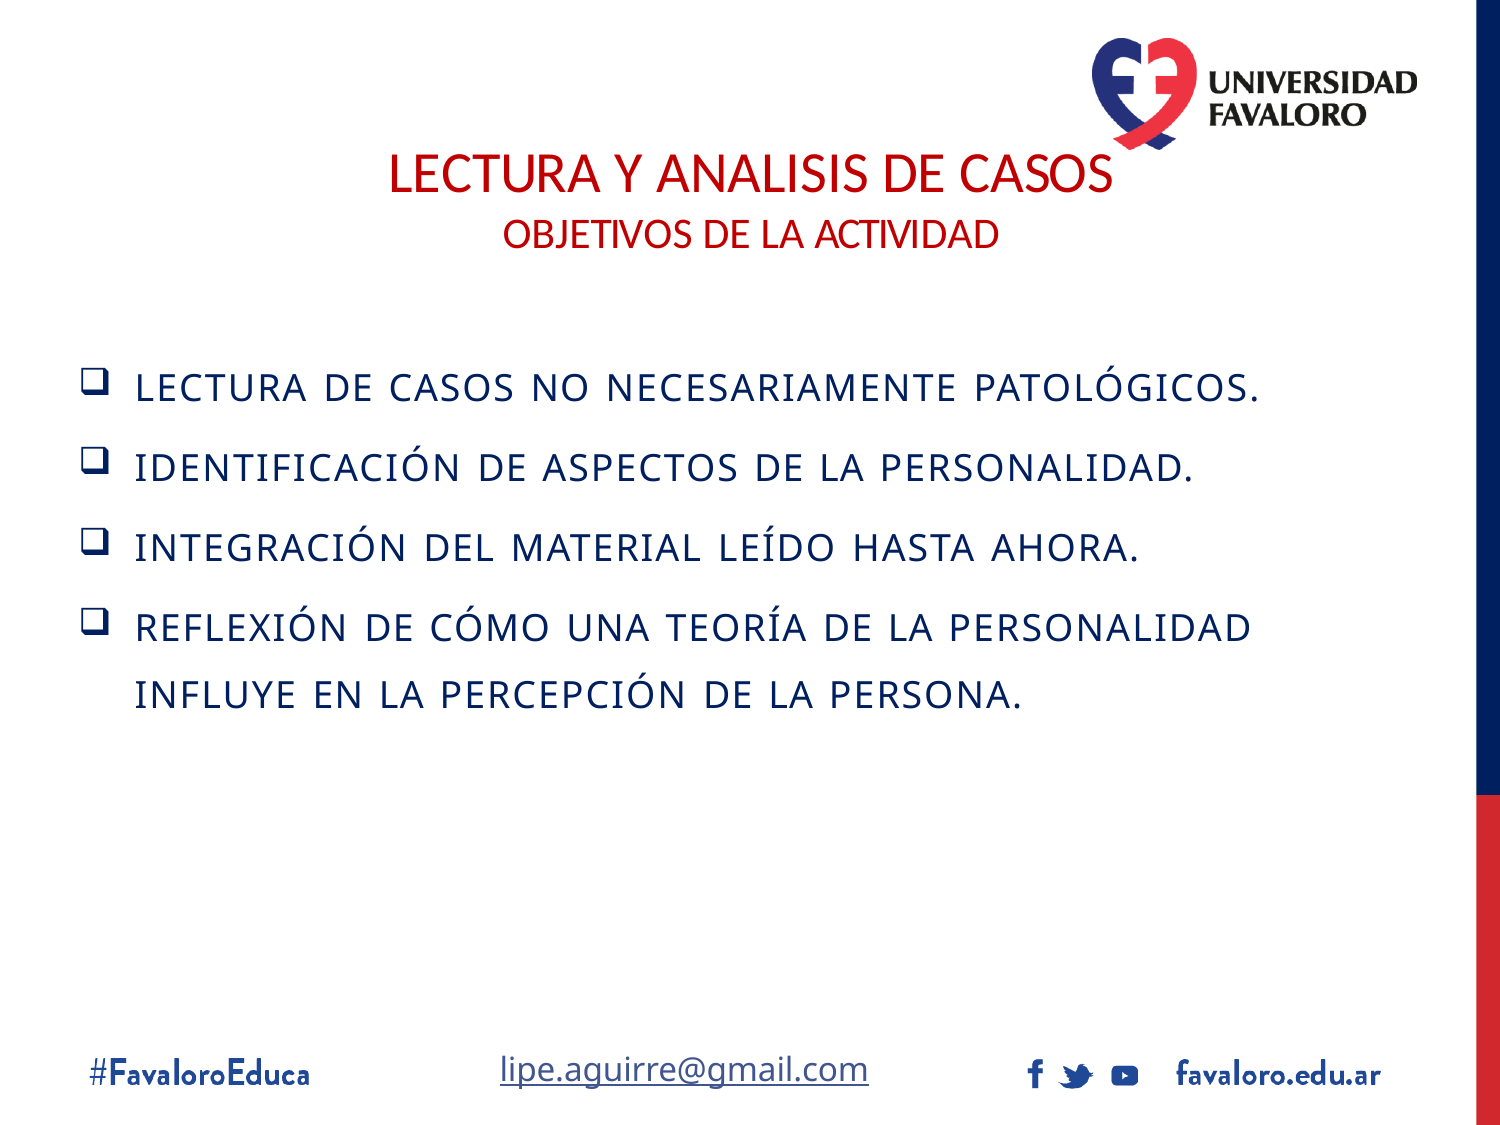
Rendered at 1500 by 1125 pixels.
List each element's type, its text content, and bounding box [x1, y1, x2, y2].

picture [1092, 38, 1417, 150]
picture [89, 1058, 309, 1085]
picture [1027, 1059, 1381, 1089]
text_box lipe.aguirre@gmail.com [422, 1054, 945, 1094]
title LECTURA Y ANALISIS DE CASOS OBJETIVOS DE LA ACTIVIDAD [296, 132, 1204, 322]
text_box LECTURA DE CASOS NO NECESARIAMENTE PATOLÓGICOS. IDENTIFICACIÓN DE ASPECTOS DE LA PERSONALIDAD. INTEGRACIÓN DEL MATERIAL LEÍDO HASTA AHORA. REFLEXIÓN DE CÓMO UNA TEORÍA DE LA PERSONALIDAD INFLUYE EN LA PERCEPCIÓN DE LA PERSONA. [76, 361, 1349, 717]
